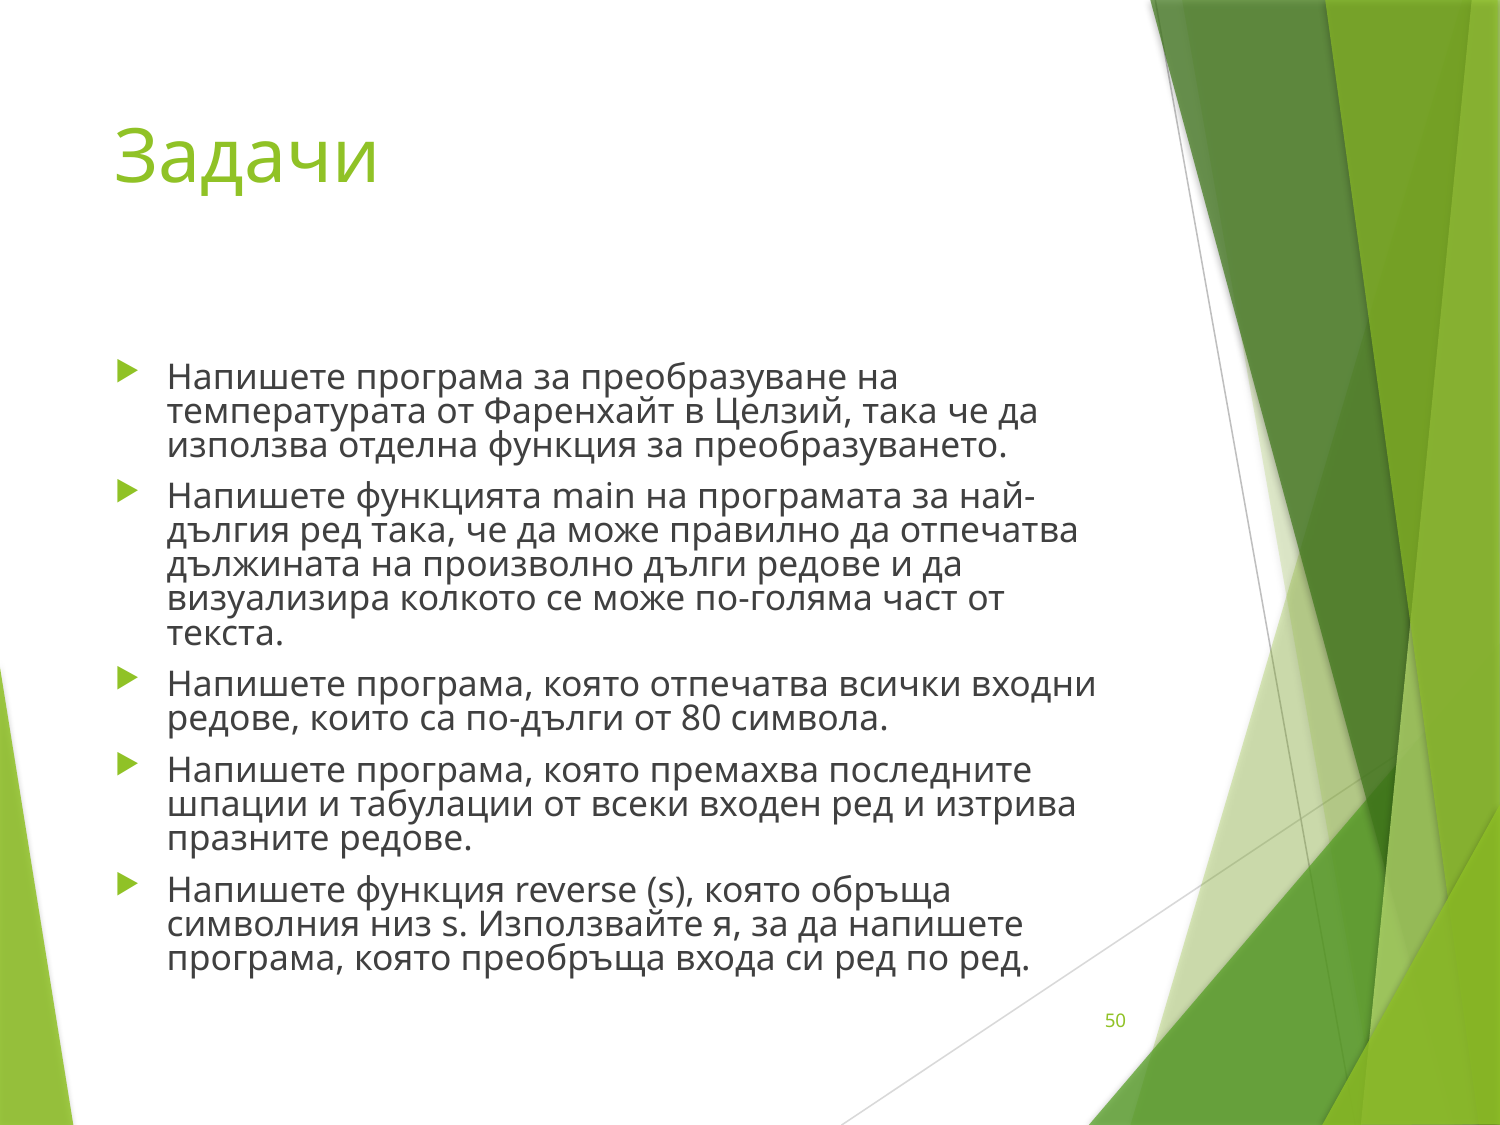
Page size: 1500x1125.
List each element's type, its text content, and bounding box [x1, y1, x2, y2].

slide_number [886, 991, 999, 1051]
slide_number 50 [1057, 991, 1142, 1051]
list Напишете програма за преобразуване на температурата от Фаренхайт в Целзий, така че да използва отделна функция за преобразуването. Напишете функцията main на програмата за най-дългия ред така, че да може правилно да отпечатва дължината на произволно дълги редове и да визуализира колкото се може по-голяма част от текста. Напишете програма, която отпечатва всички входни редове, които са по-дълги от 80 символа. Напишете програма, която премахва последните шпации и табулации от всеки входен ред и изтрива празните редове. Напишете функция reverse (s), която обръща символния низ s. Използвайте я, за да напишете програма, която преобръща входа си ред по ред. [99, 354, 1142, 992]
title Задачи [99, 99, 1142, 317]
